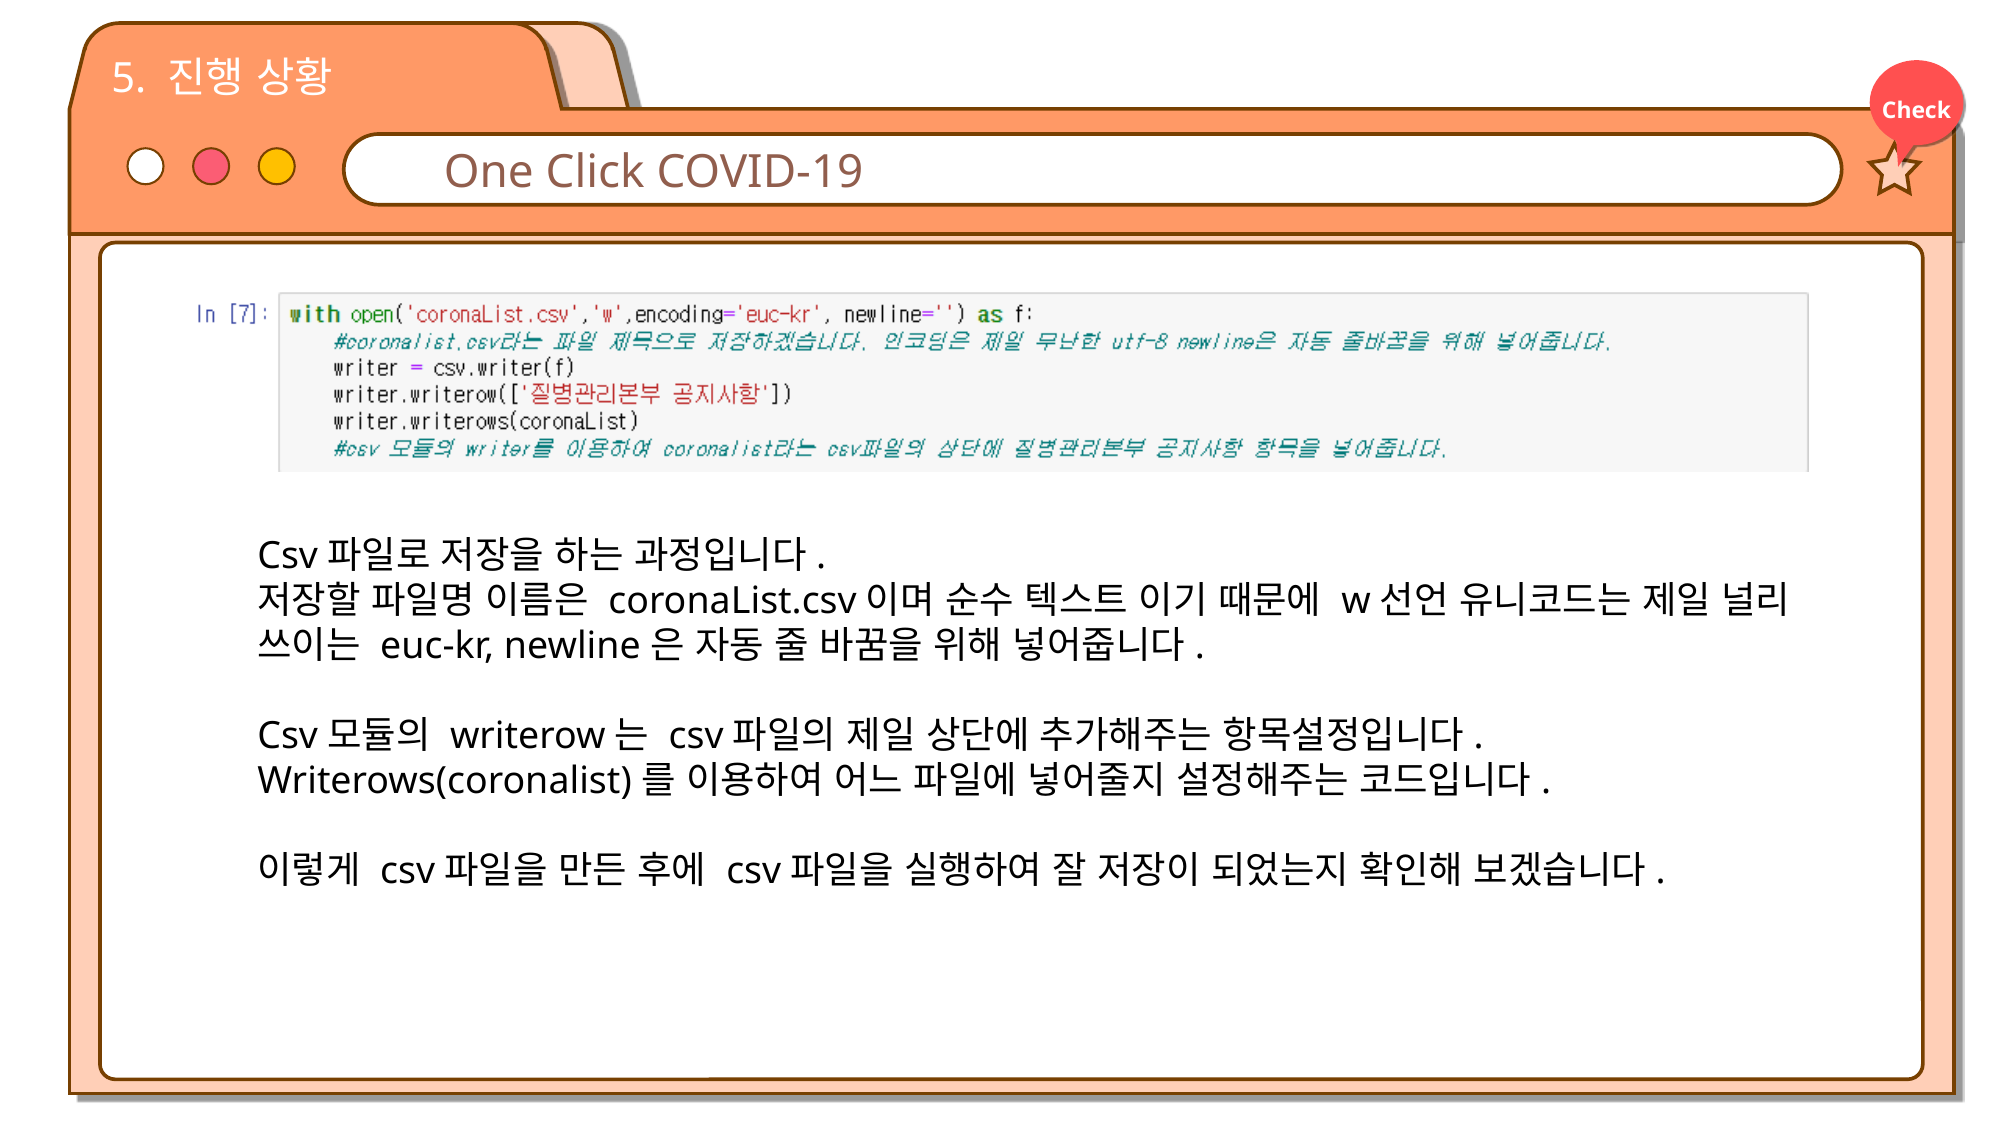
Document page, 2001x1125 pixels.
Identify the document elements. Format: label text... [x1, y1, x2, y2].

text_box One Click COVID-19 [342, 132, 1843, 206]
text_box [192, 147, 231, 186]
text_box [126, 147, 165, 186]
text_box Csv파일로 저장을 하는 과정입니다. 저장할 파일명 이름은 coronaList.csv이며 순수 텍스트 이기 때문에 w선언 유니코드는 제일 널리 쓰이는 euc-kr, newline은 자동 줄 바꿈을 위해 넣어줍니다. Csv모듈의 writerow는 csv파일의 제일 상단에 추가해주는 항목설정입니다. Writerows(coronalist)를 이용하여 어느 파일에 넣어줄지 설정해주는 코드입니다. 이렇게 csv파일을 만든 후에 csv파일을 실행하여 잘 저장이 되었는지 확인해 보겠습니다. [242, 523, 1819, 899]
text_box [68, 21, 1956, 235]
text_box [257, 147, 296, 186]
text_box [1867, 144, 1922, 195]
text_box [512, 21, 629, 107]
text_box 5. 진행 상황 [96, 43, 348, 109]
picture [191, 291, 1809, 472]
text_box Check [1868, 59, 1965, 170]
text_box [98, 241, 1924, 1081]
text_box [68, 233, 1955, 1094]
